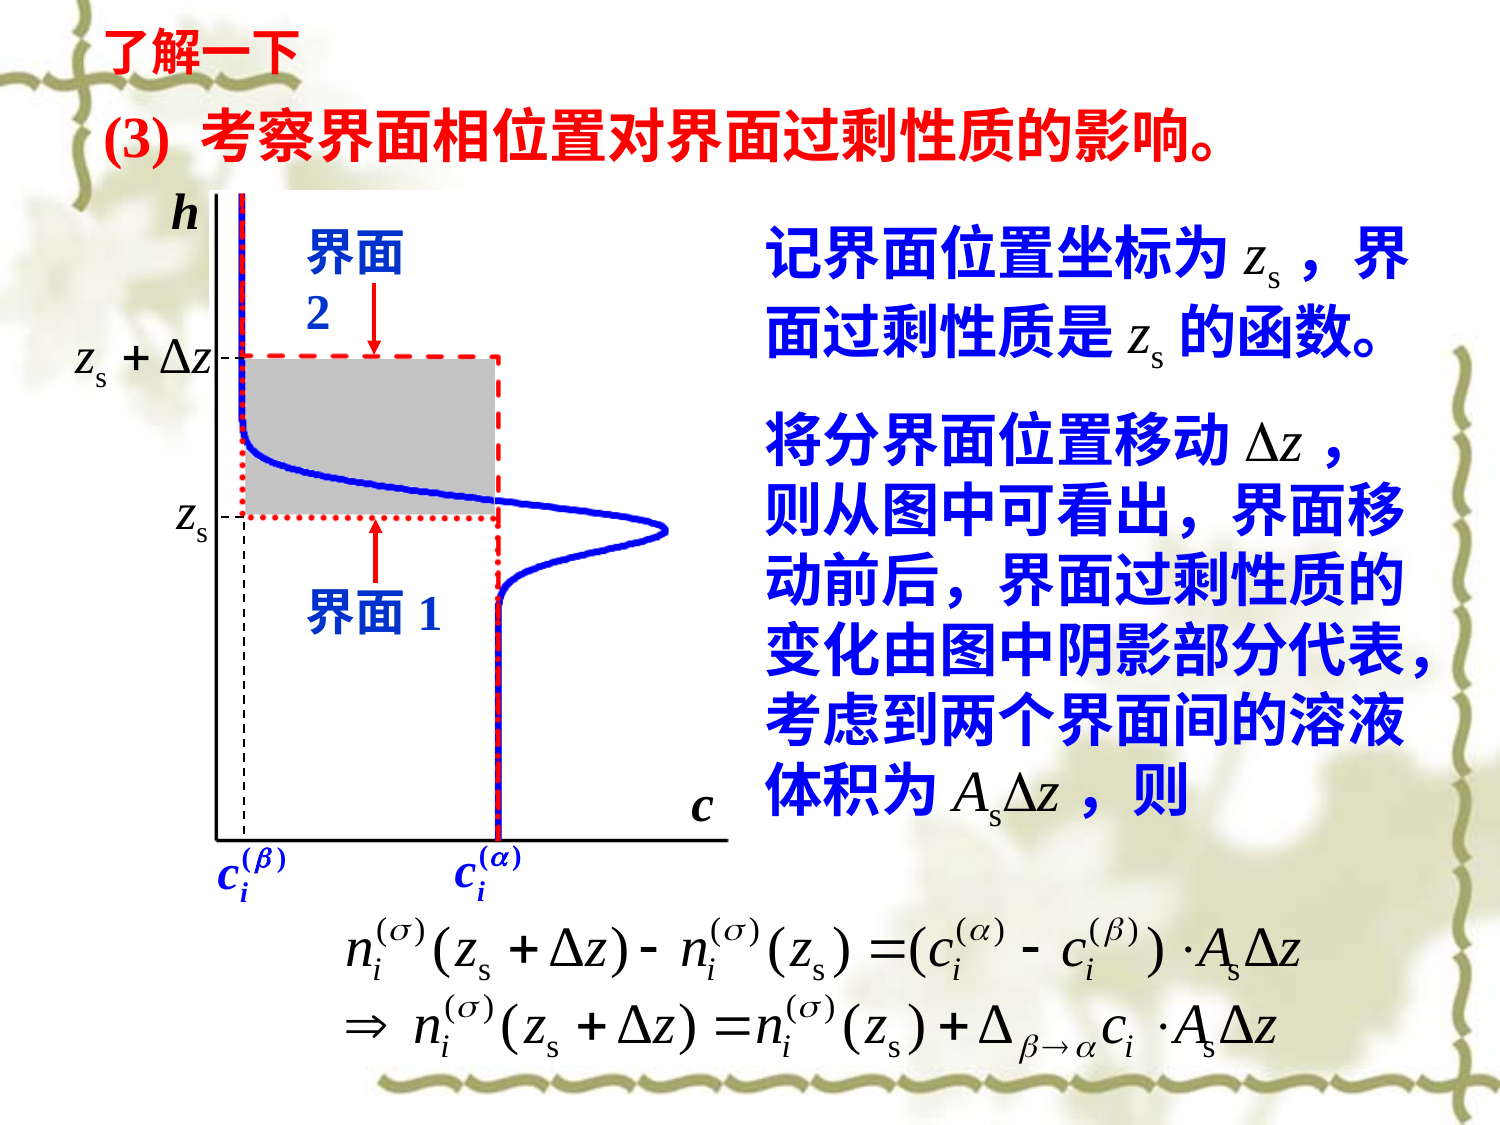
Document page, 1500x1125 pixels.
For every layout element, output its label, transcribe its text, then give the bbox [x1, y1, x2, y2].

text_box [64, 182, 730, 915]
picture [0, 0, 1500, 1125]
text_box 了解一下 [86, 13, 1418, 88]
text_box 记界面位置坐标为zs，界面过剩性质是zs的函数。 [749, 208, 1446, 383]
text_box 将分界面位置移动Dz，则从图中可看出，界面移动前后，界面过剩性质的变化由图中阴影部分代表，考虑到两个界面间的溶液体积为AsDz，则 [749, 395, 1444, 841]
text_box (3) 考察界面相位置对界面过剩性质的影响。 [88, 91, 1409, 177]
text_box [336, 904, 1314, 1076]
